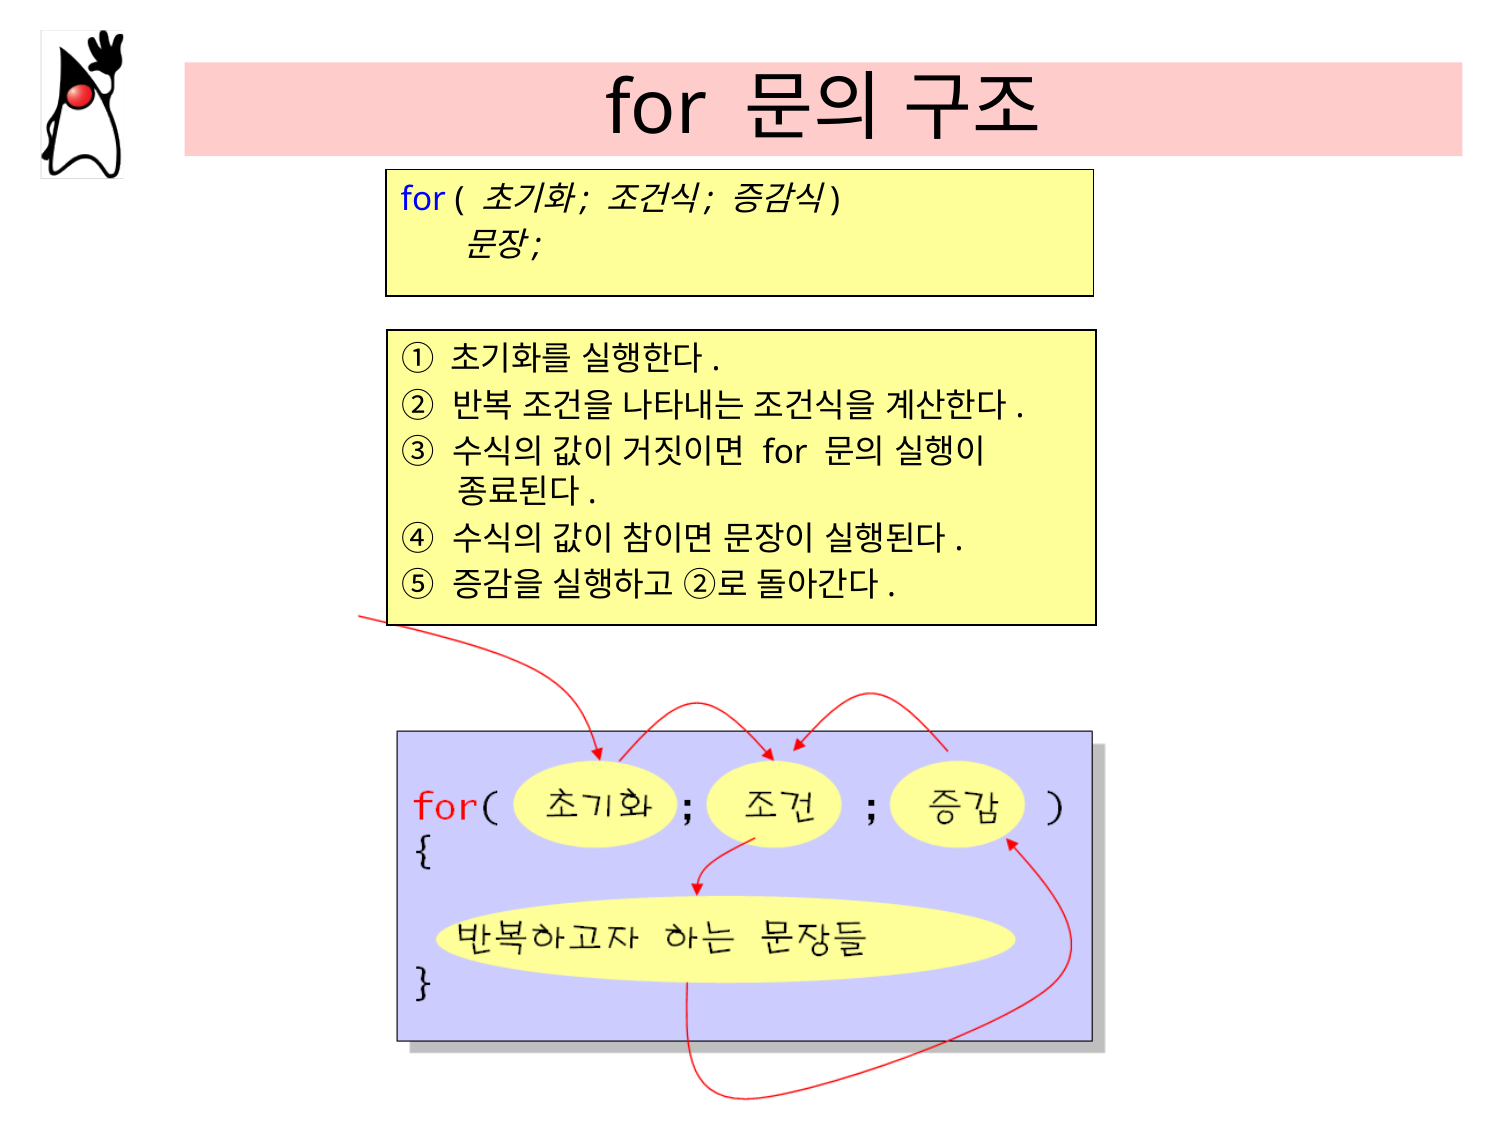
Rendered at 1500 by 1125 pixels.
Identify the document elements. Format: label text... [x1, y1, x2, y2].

title for 문의 구조 [184, 62, 1463, 157]
text_box for ( 초기화; 조건식; 증감식) 문장; [385, 169, 1094, 297]
picture [333, 578, 1161, 1125]
text_box ① 초기화를 실행한다. ② 반복 조건을 나타내는 조건식을 계산한다. ③ 수식의 값이 거짓이면 for 문의 실행이 종료된다. ④ 수식의 값이 참이면 문장이 실행된다. ⑤ 증감을 실행하고 ②로 돌아간다. [386, 329, 1097, 576]
picture [39, 30, 124, 179]
